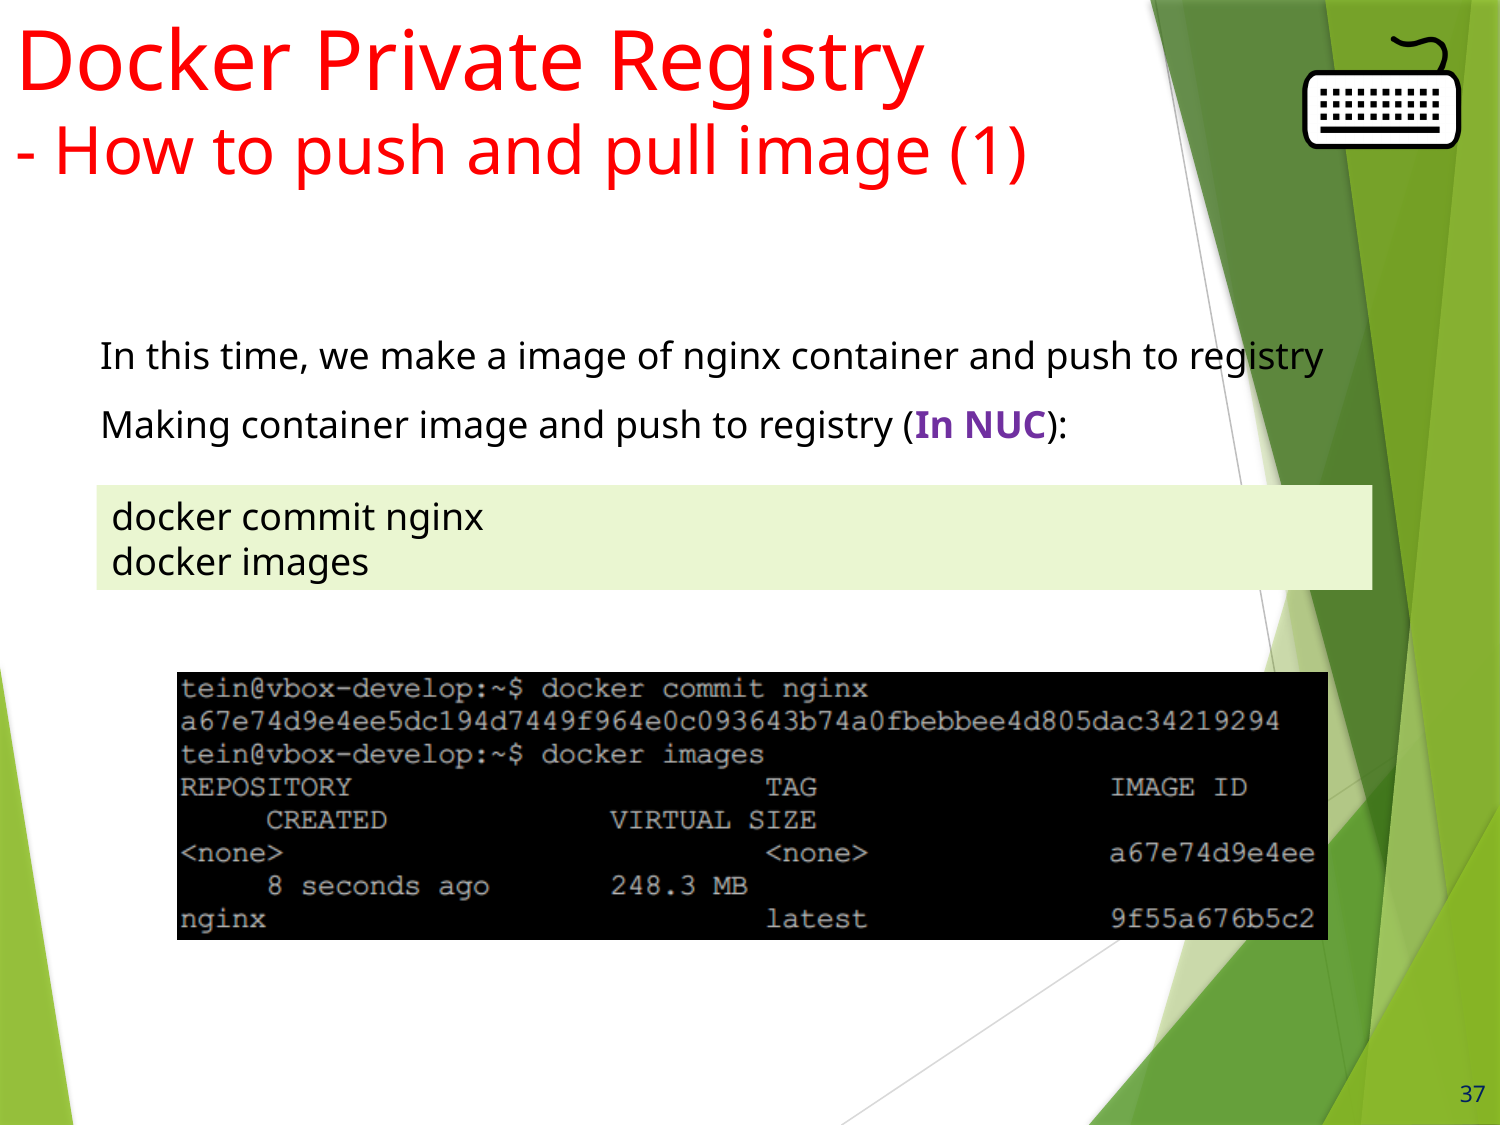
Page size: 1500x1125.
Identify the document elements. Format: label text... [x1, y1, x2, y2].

text_box In this time, we make a image of nginx container and push to registry [85, 325, 1373, 385]
text_box docker commit nginx docker images [96, 485, 1373, 590]
text_box Docker Private Registry - How to push and pull image (1) [0, 0, 1500, 237]
text_box Making container image and push to registry (In NUC): [85, 393, 1373, 454]
picture [177, 671, 1329, 940]
slide_number 37 [1417, 1065, 1500, 1125]
picture [1263, 0, 1500, 216]
